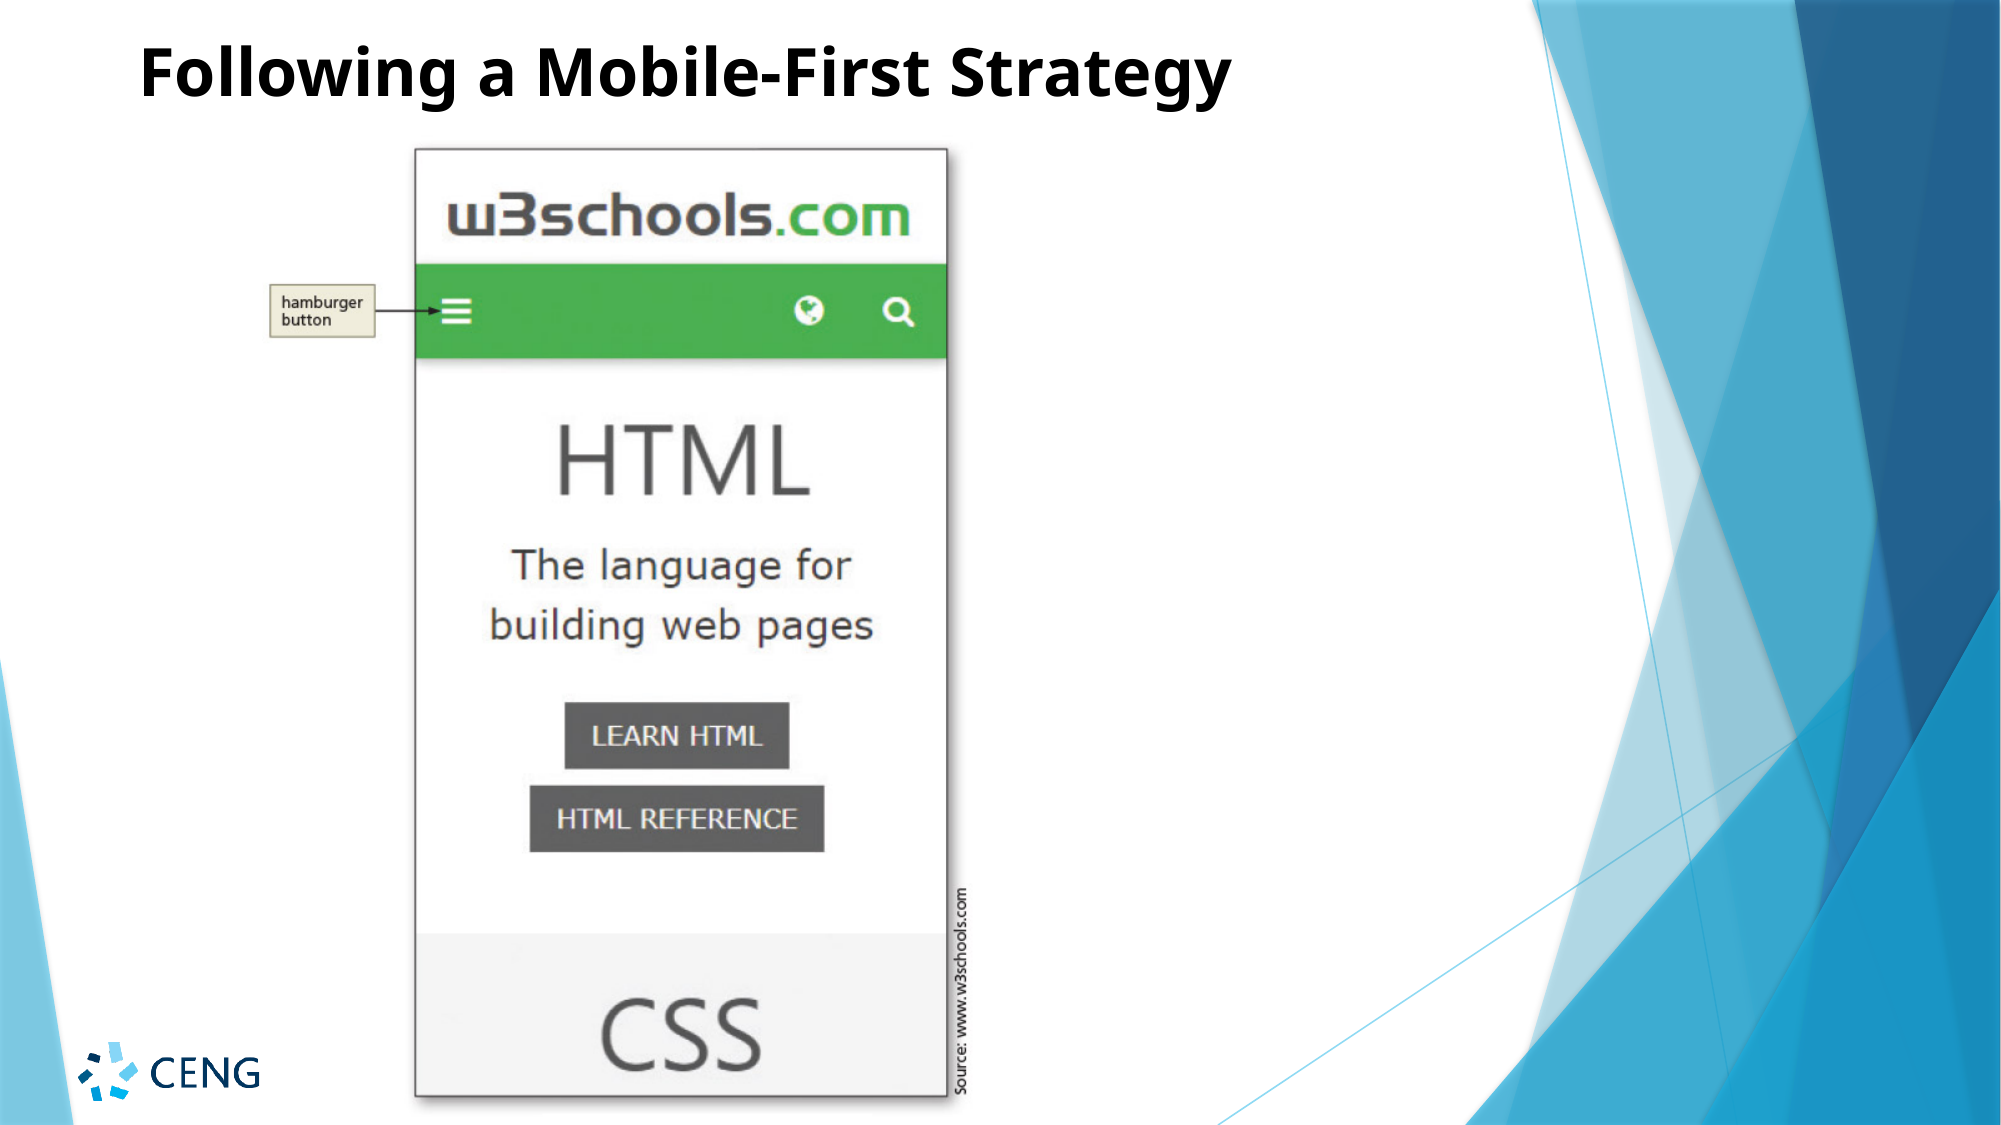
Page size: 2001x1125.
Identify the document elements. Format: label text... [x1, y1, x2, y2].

picture [78, 1042, 261, 1101]
title Following a Mobile-First Strategy [123, 21, 1849, 172]
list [261, 133, 976, 1125]
